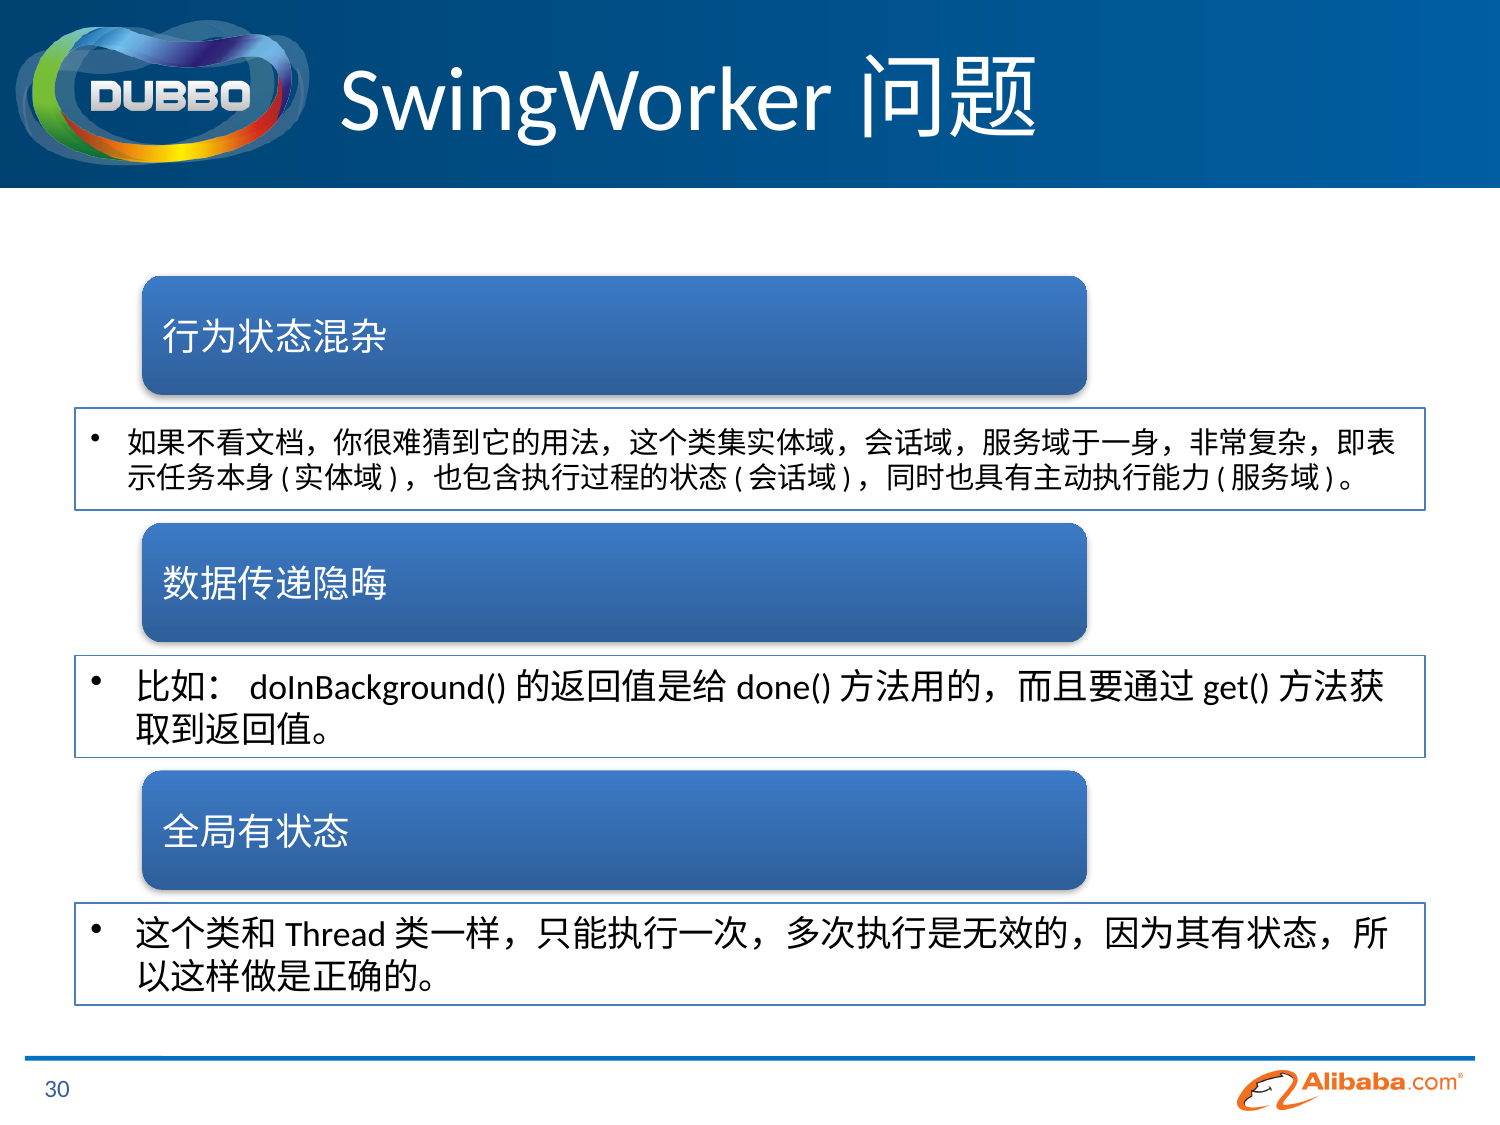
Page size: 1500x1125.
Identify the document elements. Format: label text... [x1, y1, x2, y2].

picture [11, 20, 313, 173]
title SwingWorker问题 [324, 0, 1500, 188]
picture [1237, 1070, 1463, 1111]
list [74, 262, 1426, 1006]
slide_number 30 [29, 1057, 195, 1118]
